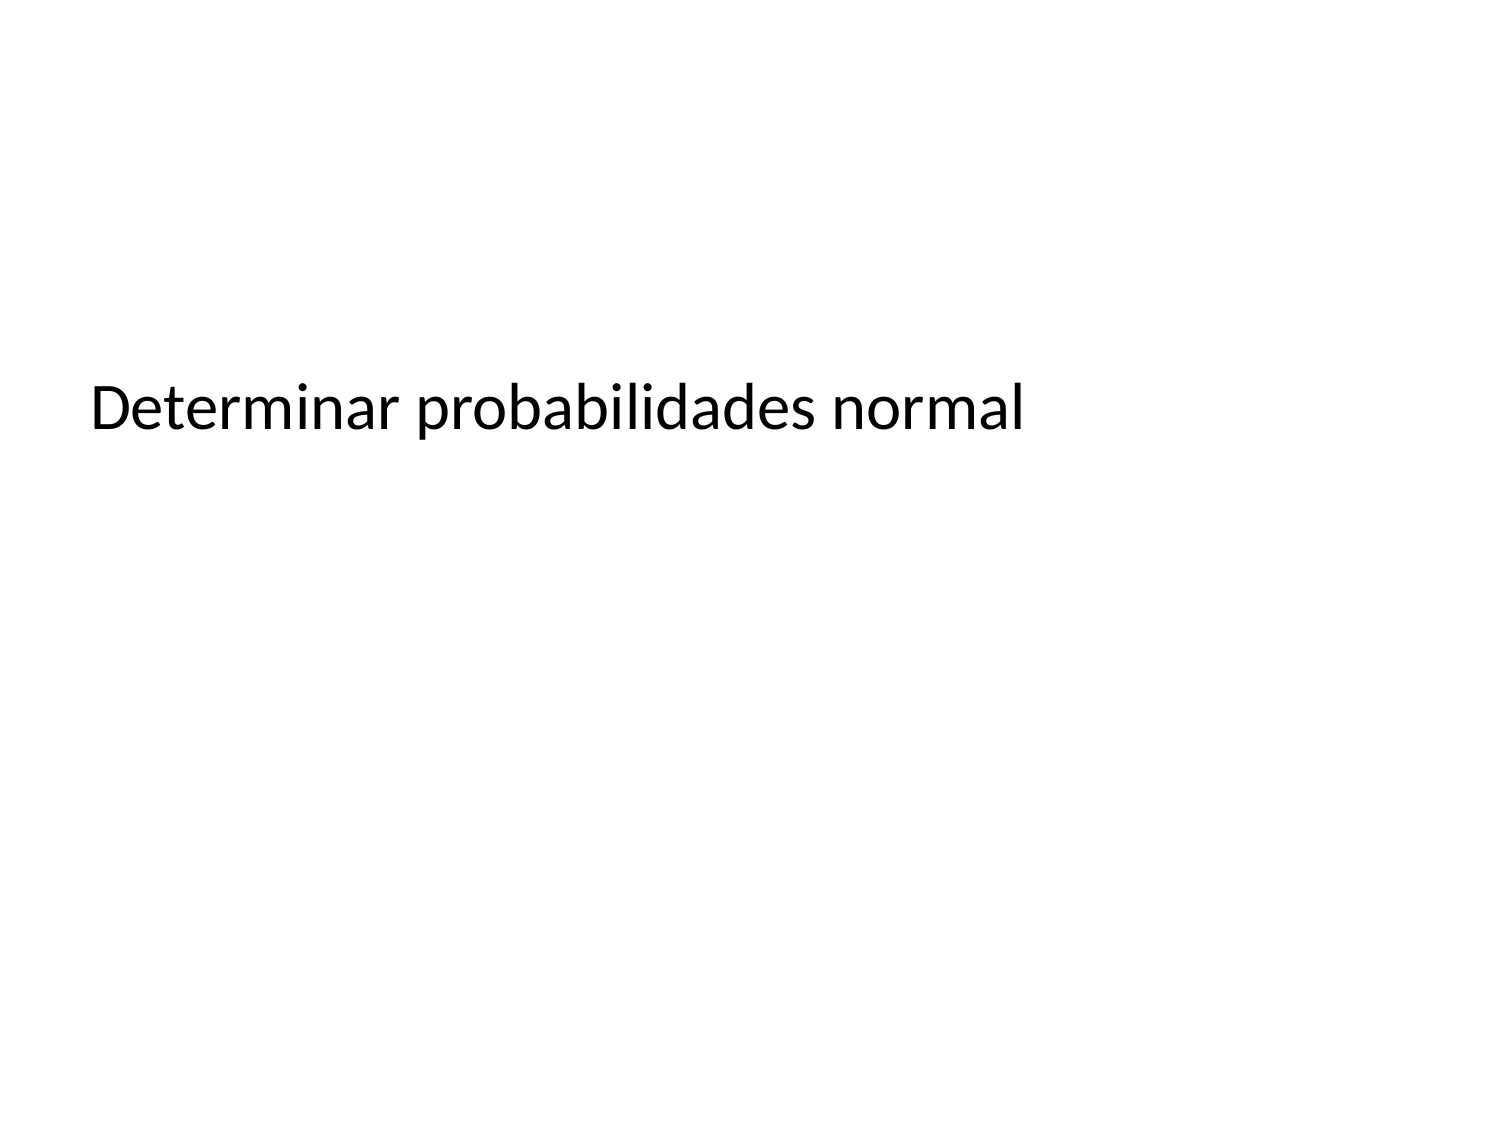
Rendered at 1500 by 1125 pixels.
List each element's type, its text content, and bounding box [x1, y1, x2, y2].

list Determinar probabilidades normal [75, 262, 1425, 1005]
